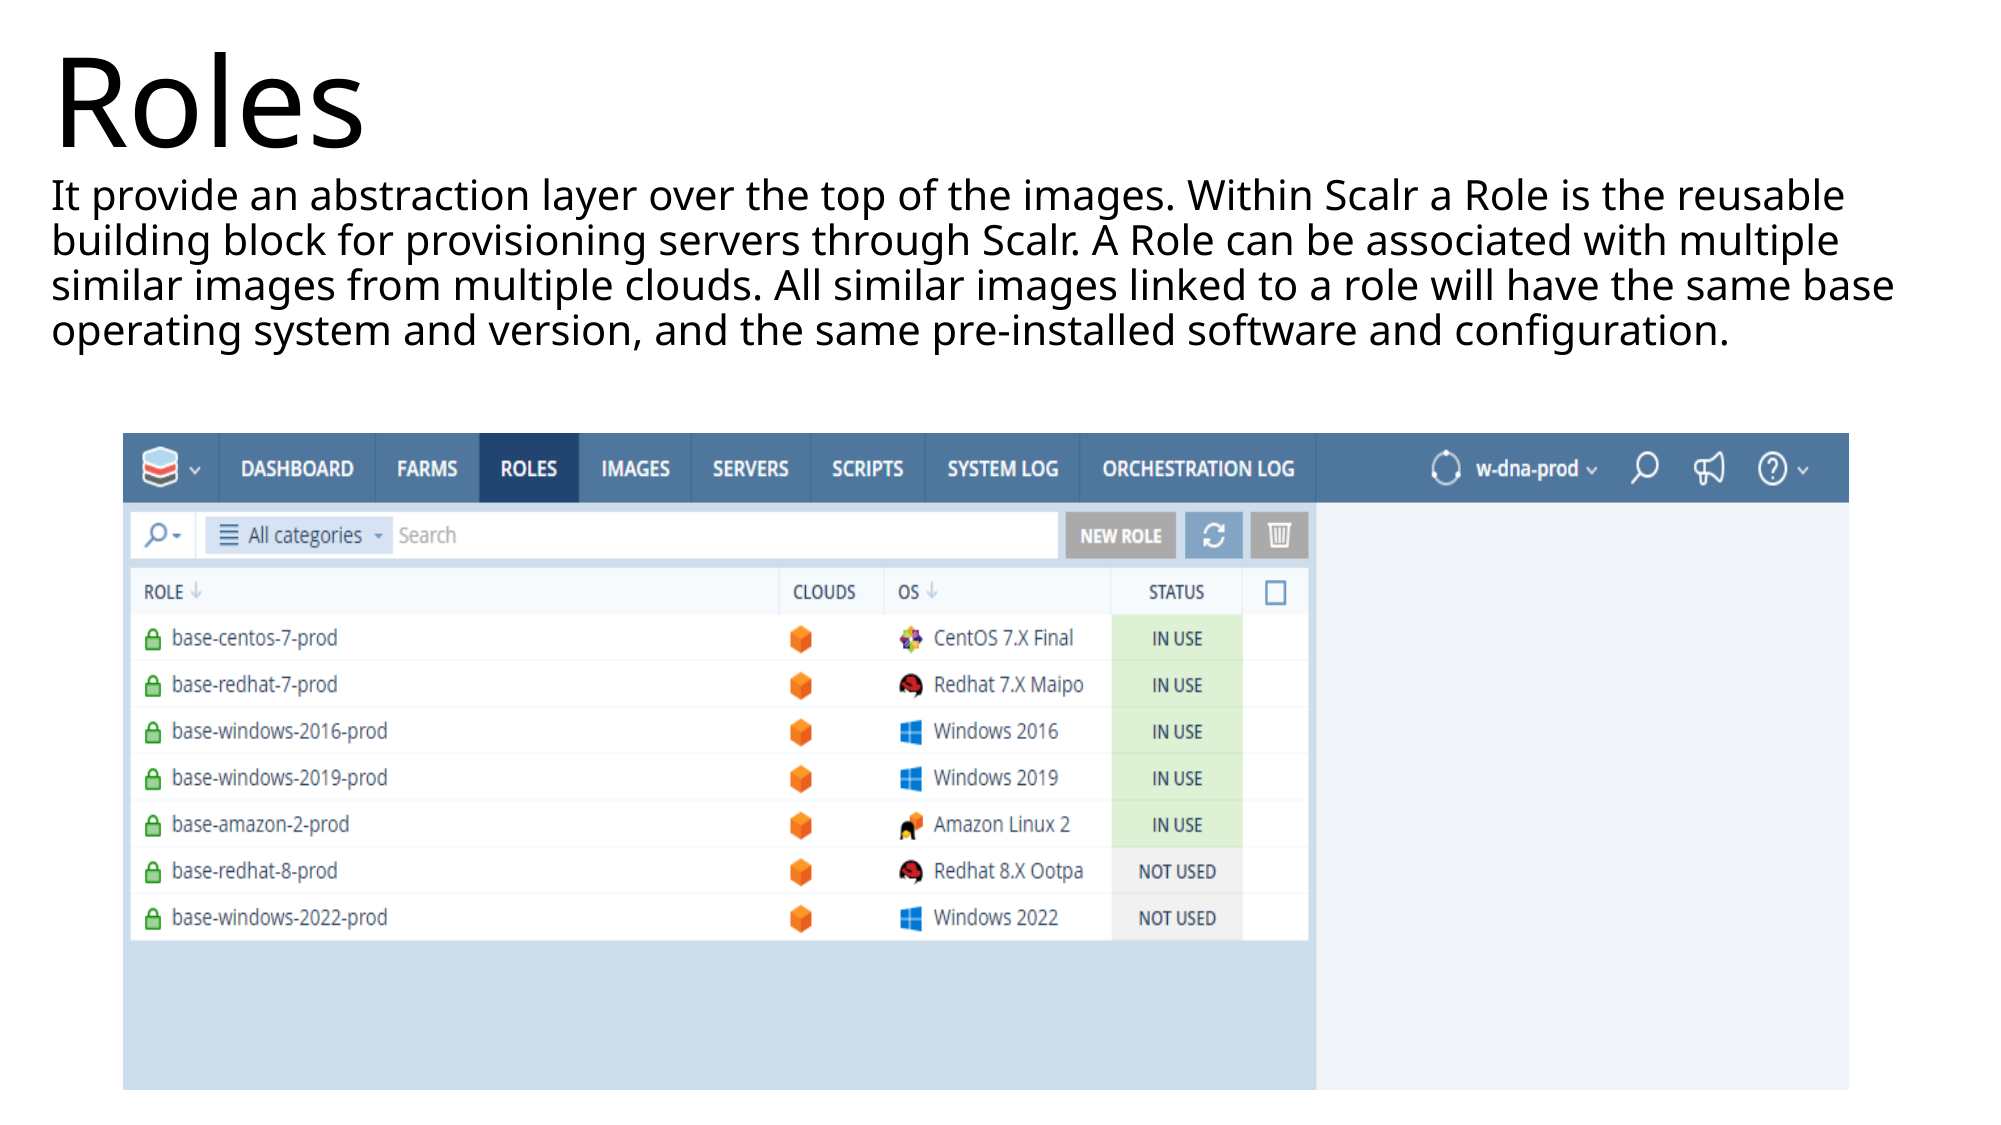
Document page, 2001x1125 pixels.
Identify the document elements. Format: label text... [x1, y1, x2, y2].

title Roles It provide an abstraction layer over the top of the images. Within Scalr a Role is the reusable building block for provisioning servers through Scalr. A Role can be associated with multiple similar images from multiple clouds. All similar images linked to a role will have the same base operating system and version, and the same pre-installed software and configuration. [36, 10, 1962, 384]
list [123, 433, 1849, 1090]
